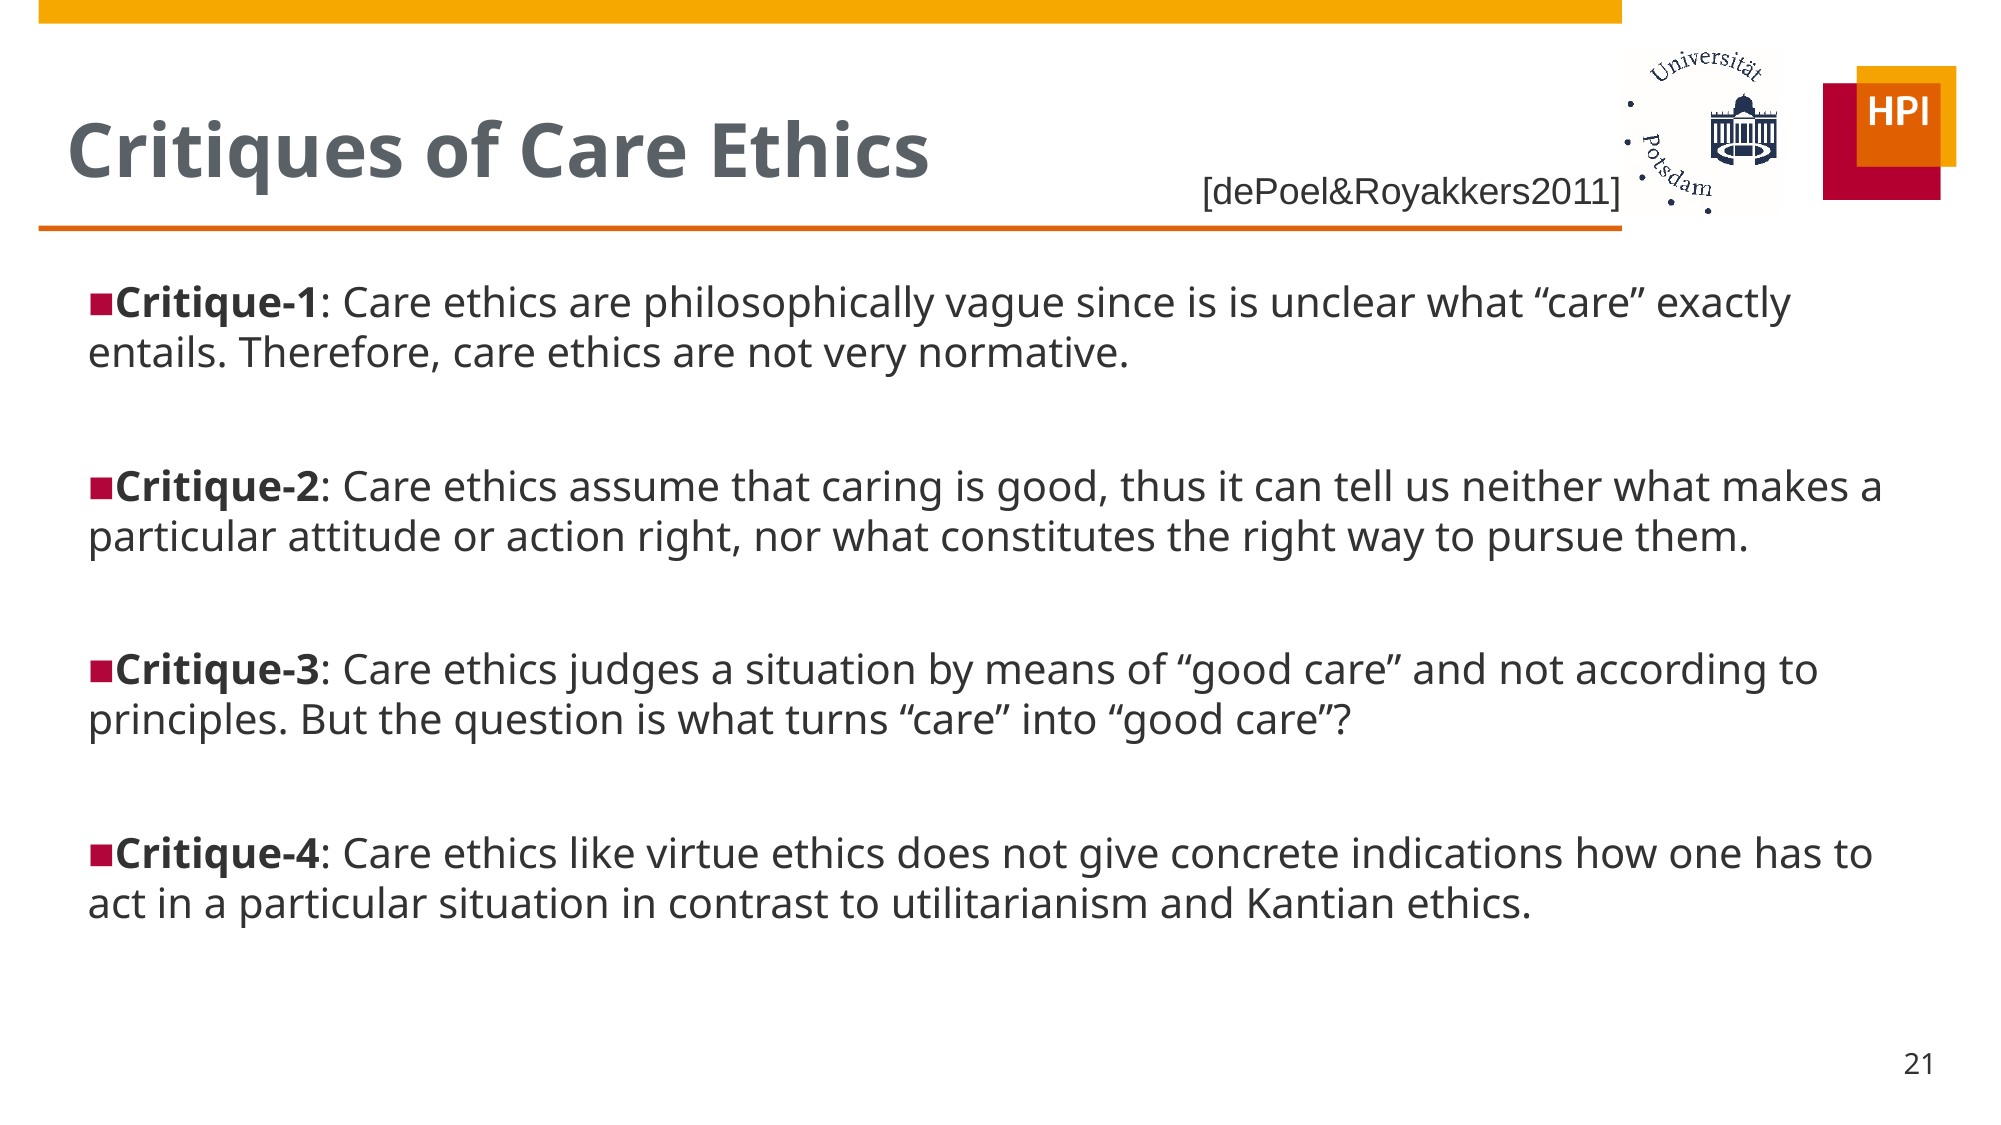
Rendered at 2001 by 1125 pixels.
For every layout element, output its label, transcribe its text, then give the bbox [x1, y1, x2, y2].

picture [1622, 49, 1779, 216]
slide_number 21 [1885, 1025, 1980, 1086]
picture [1823, 66, 1957, 200]
title Critiques of Care Ethics [66, 36, 1467, 223]
text_box [dePoel&Royakkers2011] [1187, 159, 1647, 219]
list Critique-1: Care ethics are philosophically vague since is is unclear what “care” exactly entails. Therefore, care ethics are not very normative. Critique-2: Care ethics assume that caring is good, thus it can tell us neither what makes a particular attitude or action right, nor what constitutes the right way to pursue them. Critique-3: Care ethics judges a situation by means of “good care” and not according to principles. But the question is what turns “care” into “good care”? Critique-4: Care ethics like virtue ethics does not give concrete indications how one has to act in a particular situation in contrast to utilitarianism and Kantian ethics. [87, 264, 1886, 1056]
